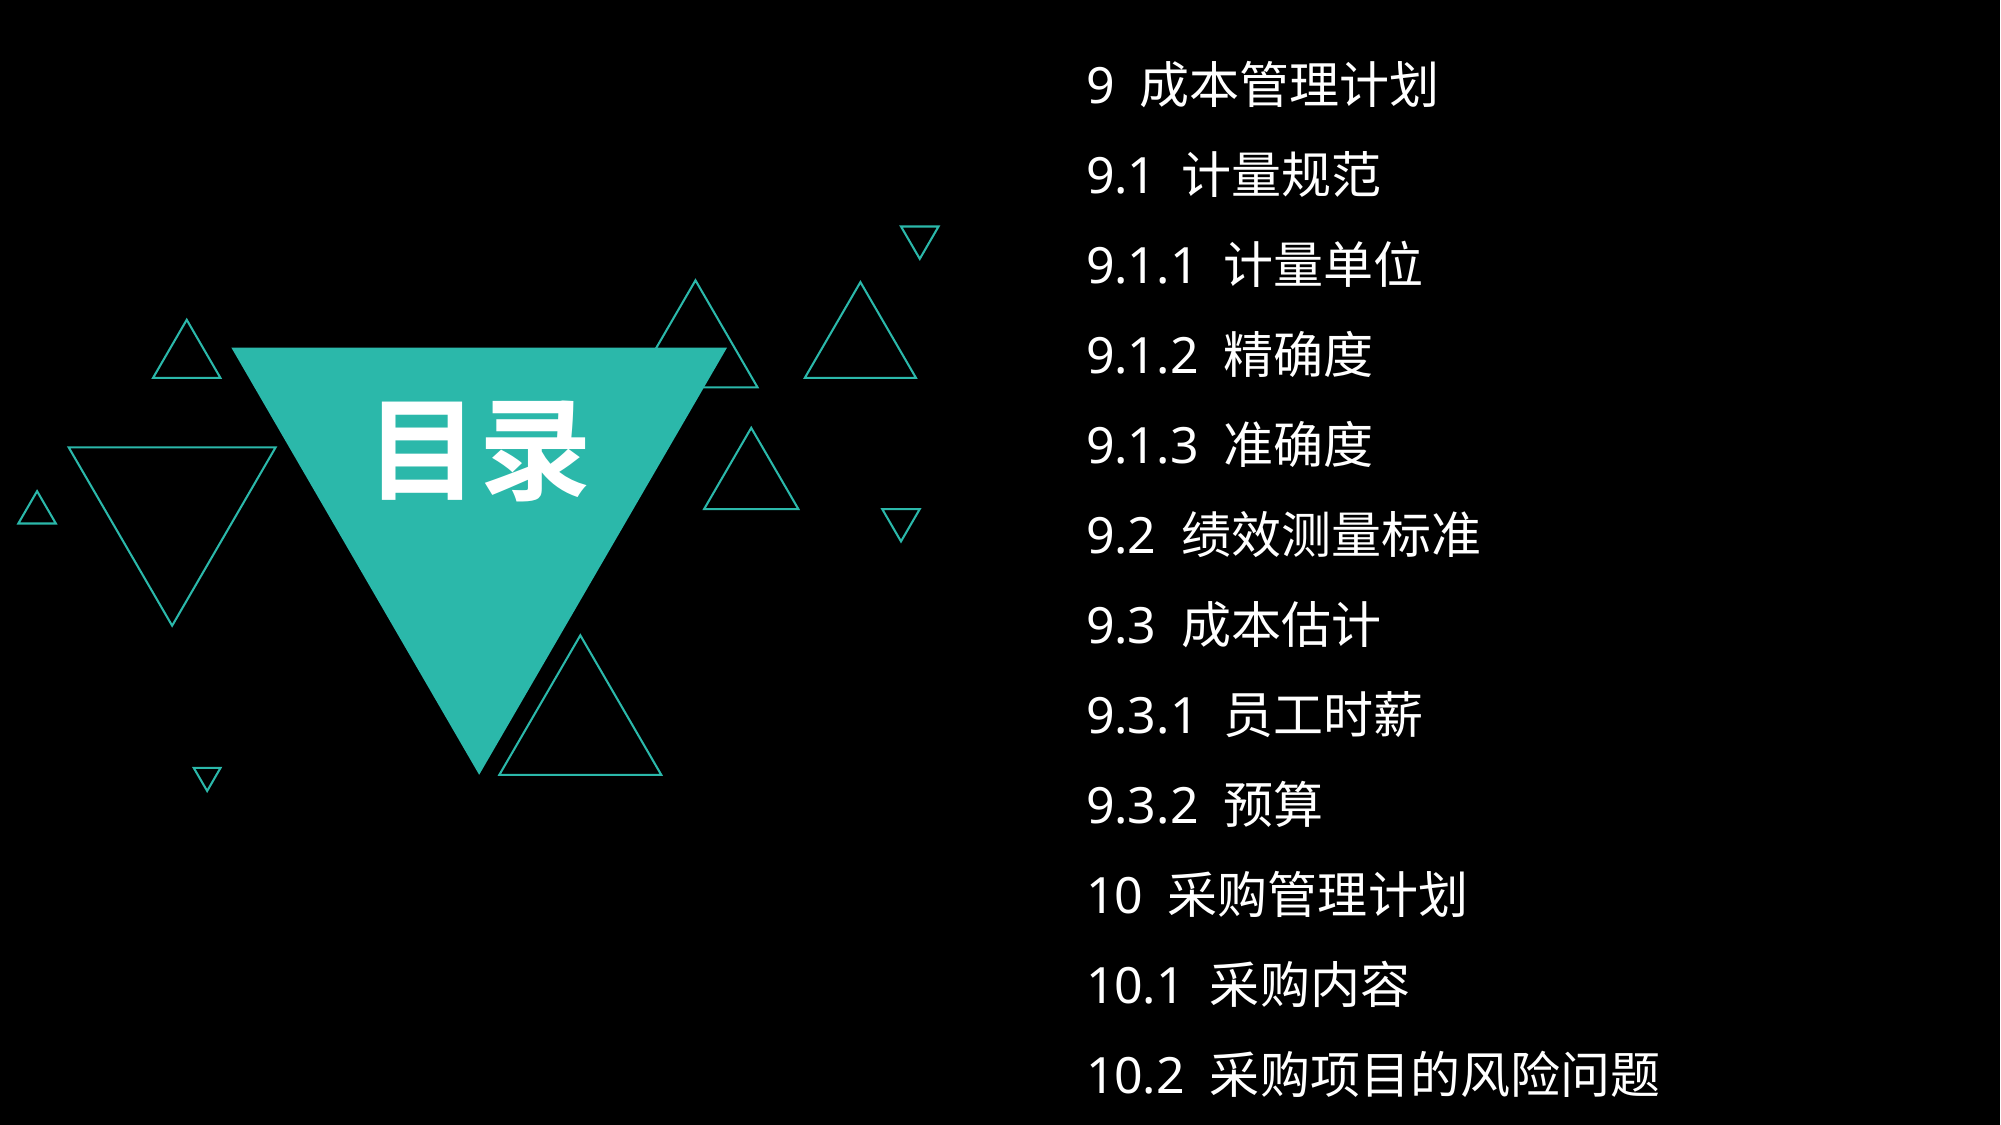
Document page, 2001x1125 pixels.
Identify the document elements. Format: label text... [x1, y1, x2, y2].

text_box 9 成本管理计划 9.1 计量规范 9.1.1 计量单位 9.1.2 精确度 9.1.3 准确度 9.2 绩效测量标准 9.3 成本估计 9.3.1 员工时薪 9.3.2 预算 10 采购管理计划 10.1 采购内容 10.2 采购项目的风险问题 [1071, 16, 1861, 1125]
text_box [18, 226, 939, 791]
